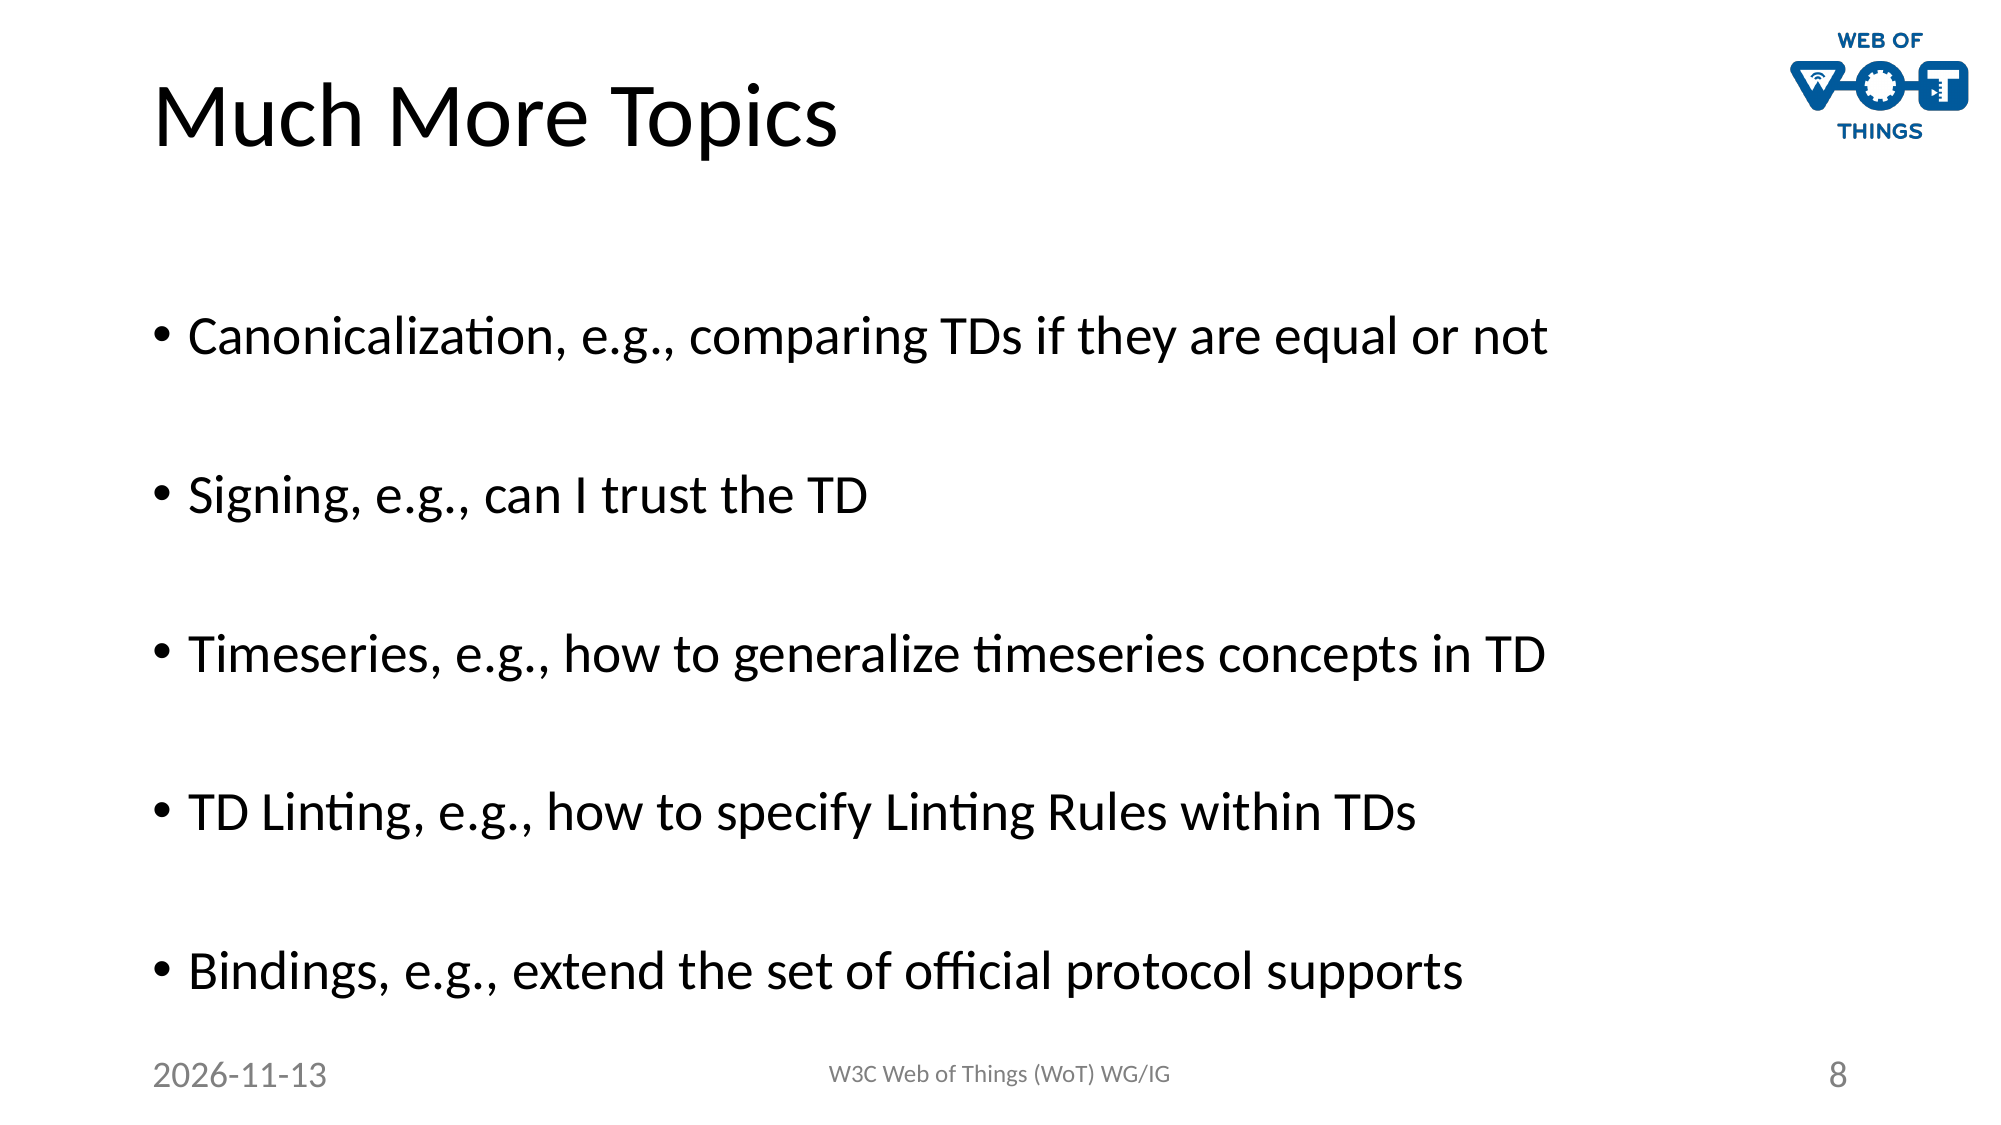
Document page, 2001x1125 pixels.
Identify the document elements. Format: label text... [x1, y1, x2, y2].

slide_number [137, 1042, 588, 1103]
list Canonicalization, e.g., comparing TDs if they are equal or not Signing, e.g., can I trust the TD Timeseries, e.g., how to generalize timeseries concepts in TD TD Linting, e.g., how to specify Linting Rules within TDs Bindings, e.g., extend the set of official protocol supports [137, 212, 1863, 1014]
footer W3C Web of Things (WoT) WG/IG [662, 1042, 1338, 1103]
picture [1773, 22, 1985, 149]
title Much More Topics [137, 59, 1863, 212]
slide_number 8 [1412, 1042, 1863, 1103]
